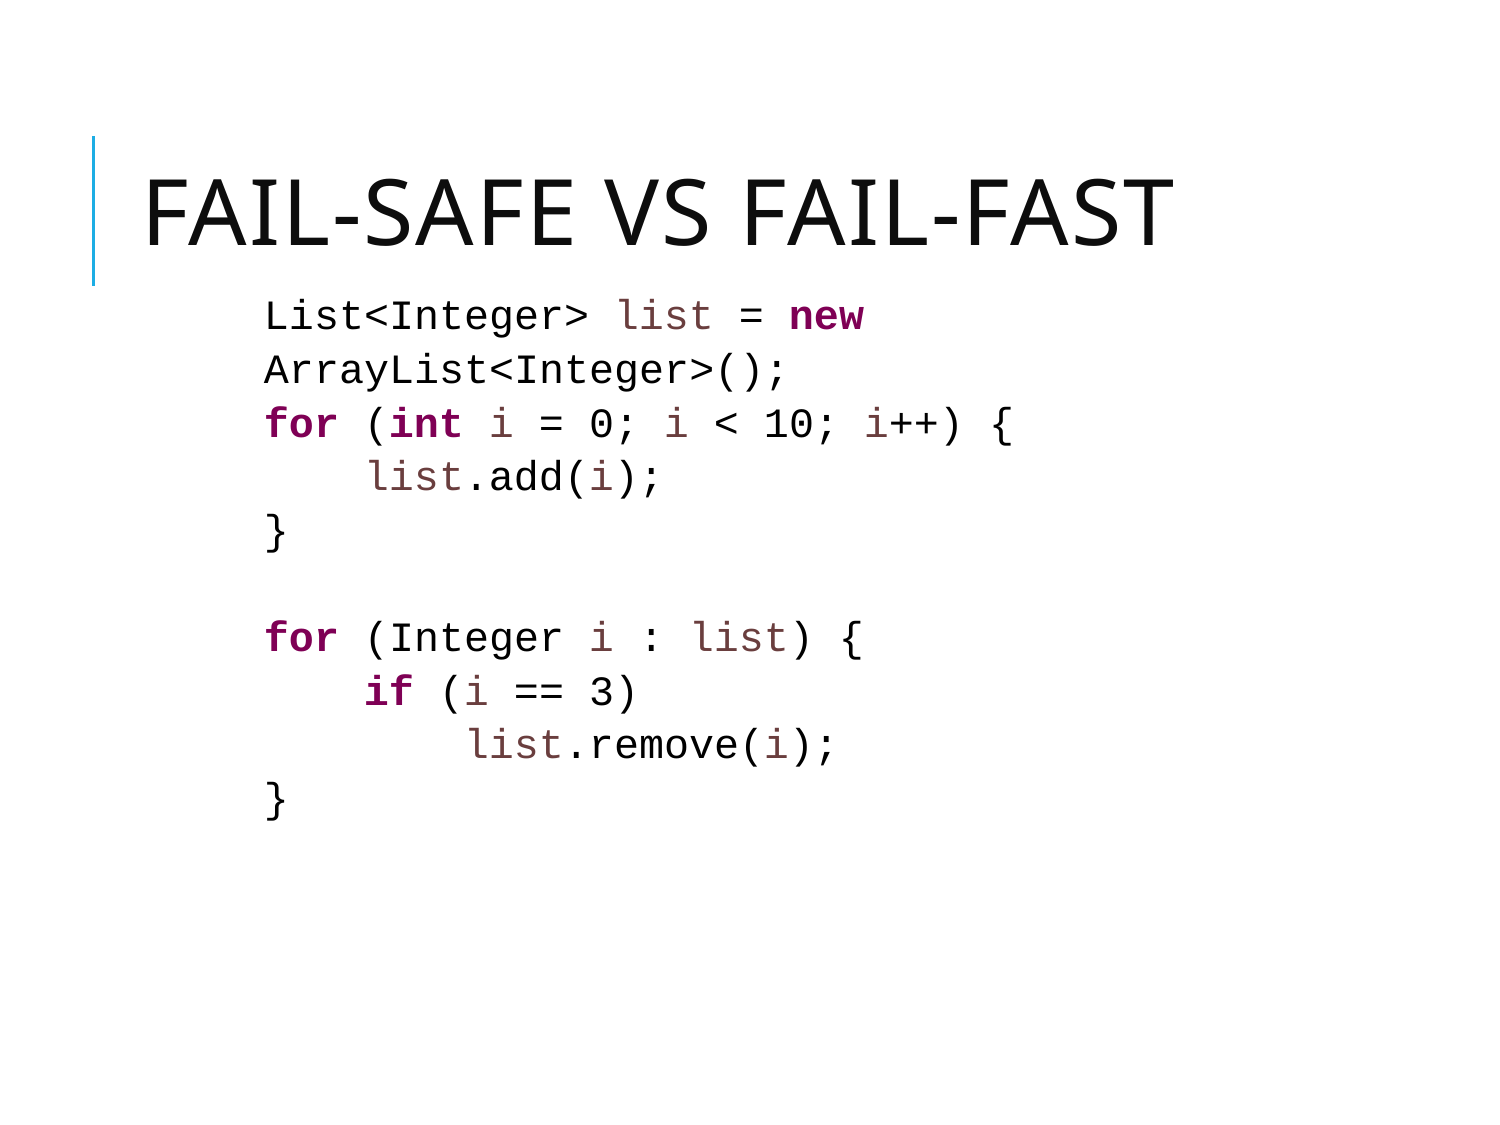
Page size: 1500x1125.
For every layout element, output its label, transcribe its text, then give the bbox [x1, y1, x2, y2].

list List<Integer> list = new ArrayList<Integer>(); for (int i = 0; i < 10; i++) { list.add(i); } for (Integer i : list) { if (i == 3) list.remove(i); } [256, 277, 1302, 1000]
title Fail-Safe vs Fail-Fast [126, 96, 1322, 342]
